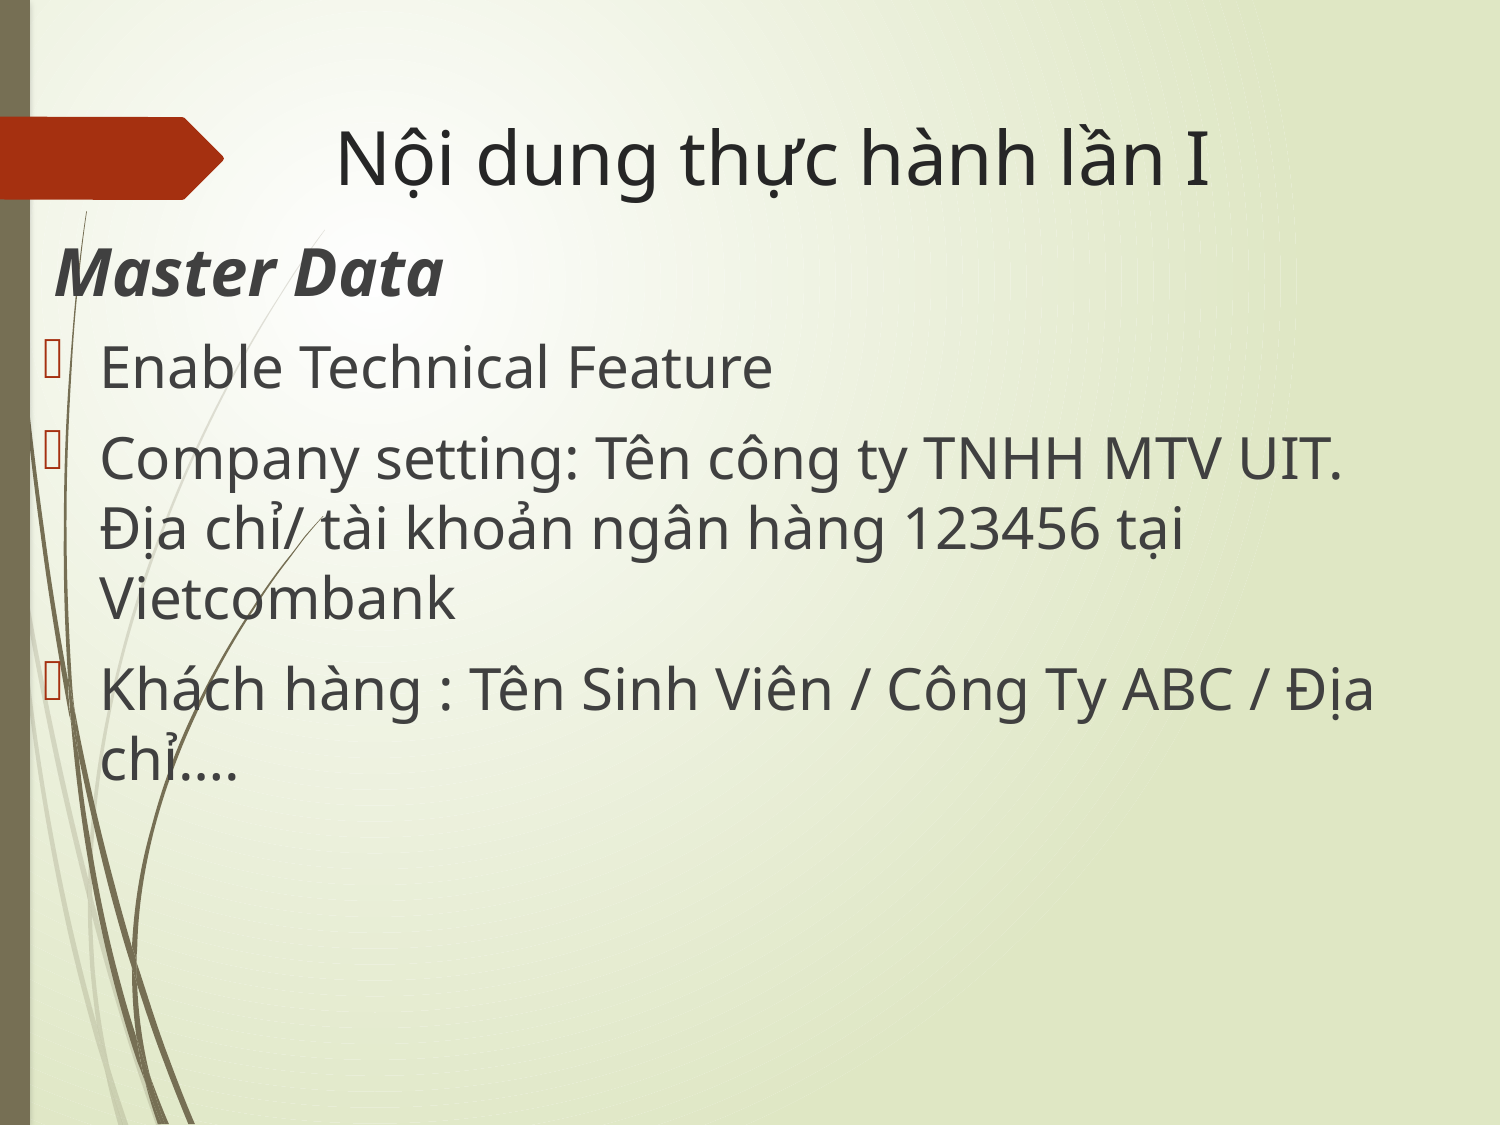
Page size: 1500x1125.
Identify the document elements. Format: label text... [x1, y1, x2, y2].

list Master Data Enable Technical Feature Company setting: Tên công ty TNHH MTV UIT. Địa chỉ/ tài khoản ngân hàng 123456 tại Vietcombank Khách hàng : Tên Sinh Viên / Công Ty ABC / Địa chỉ…. [27, 221, 1436, 1042]
title Nội dung thực hành lần I [319, 102, 1400, 221]
